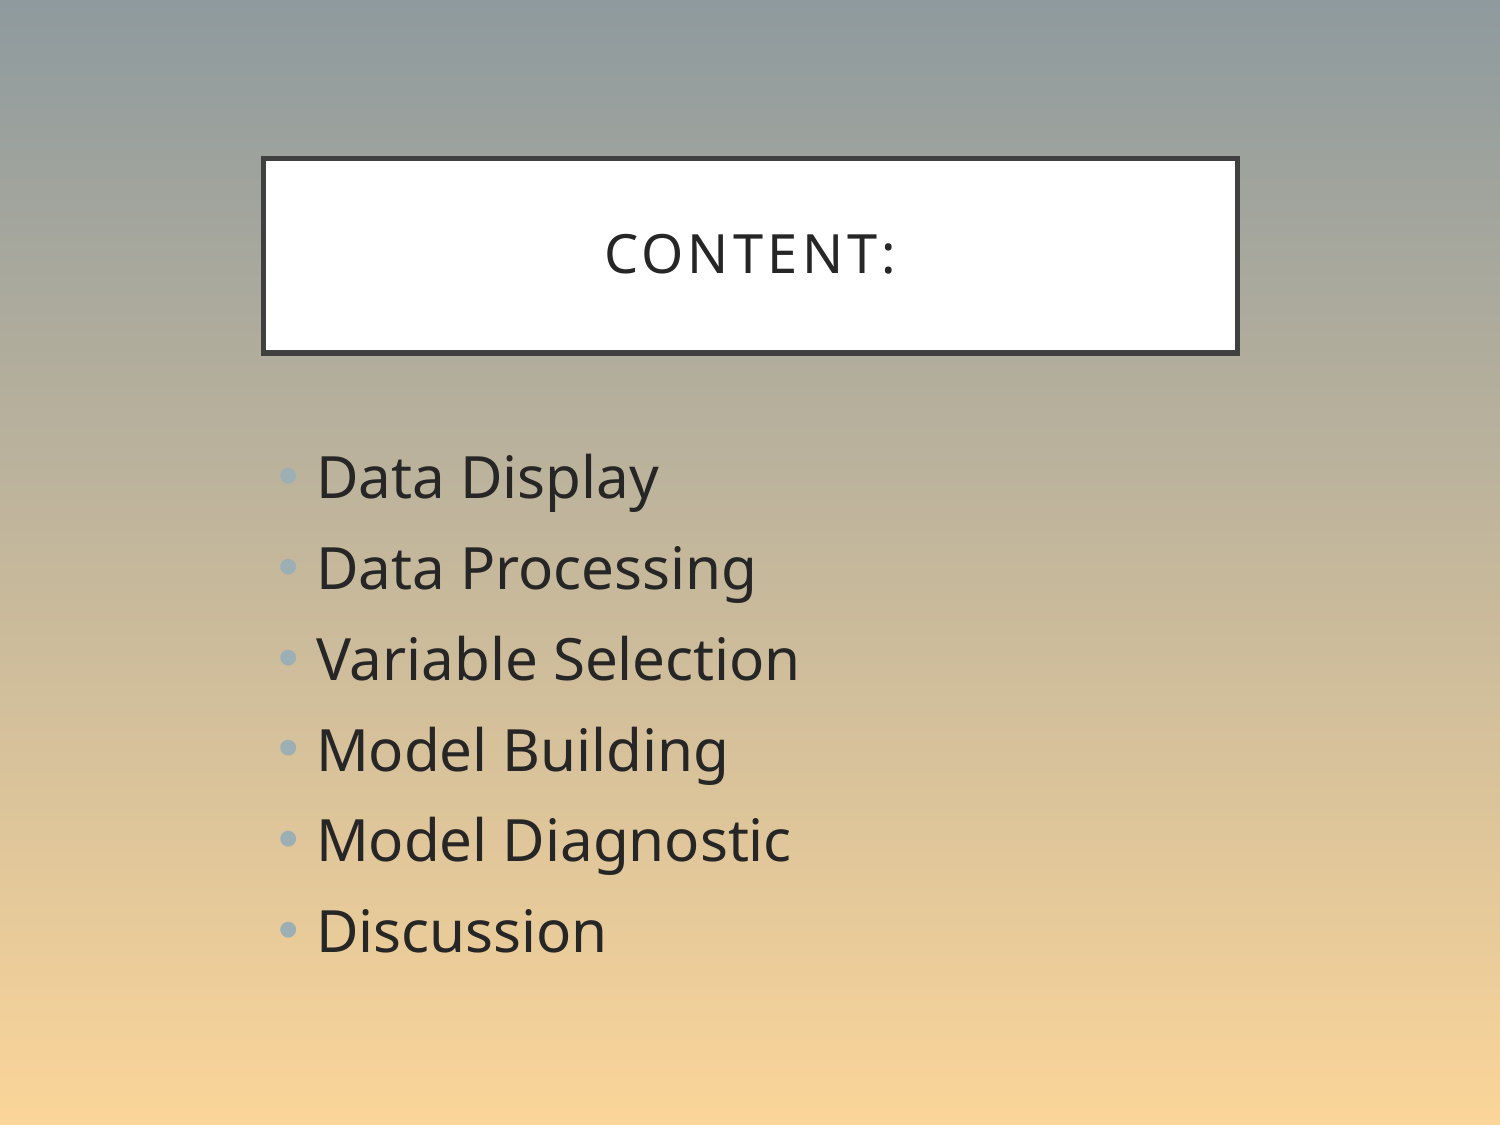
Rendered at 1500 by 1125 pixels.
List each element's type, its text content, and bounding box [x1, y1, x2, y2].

title CONTENT: [261, 156, 1240, 356]
list Data Display Data Processing Variable Selection Model Building Model Diagnostic Discussion [263, 432, 1238, 942]
